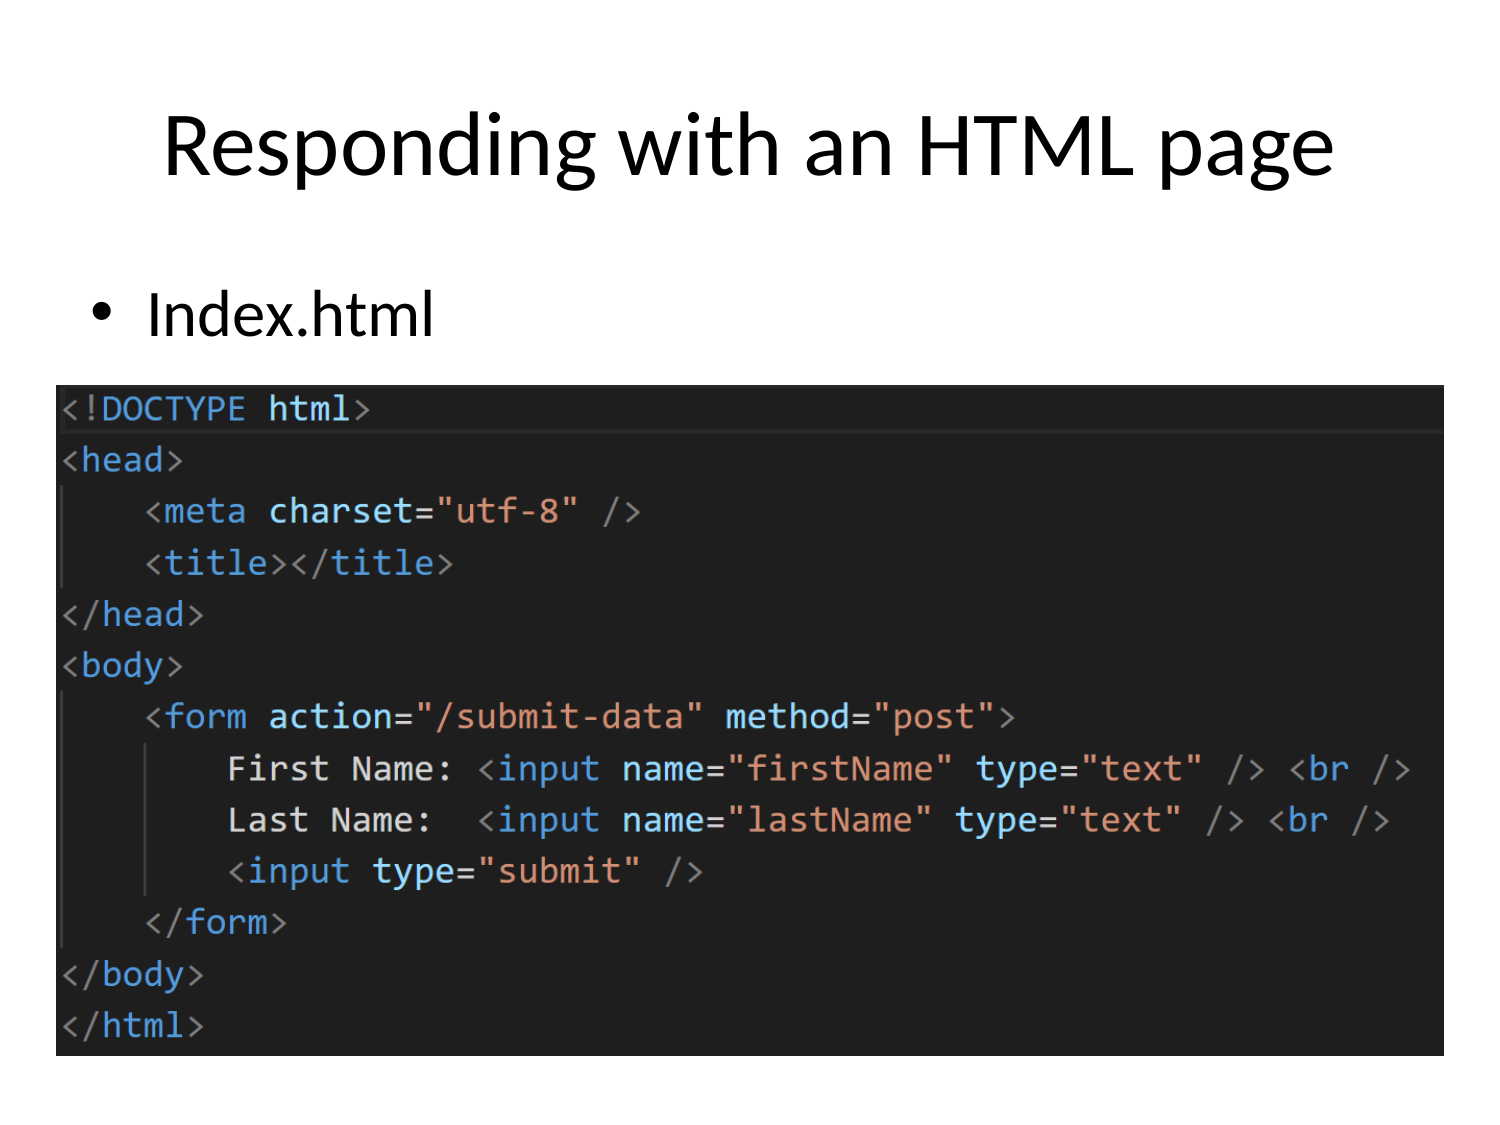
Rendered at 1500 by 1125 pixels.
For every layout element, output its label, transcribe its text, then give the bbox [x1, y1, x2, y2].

title Responding with an HTML page [75, 45, 1425, 233]
list Index.html [75, 262, 1425, 383]
picture [56, 385, 1444, 1056]
